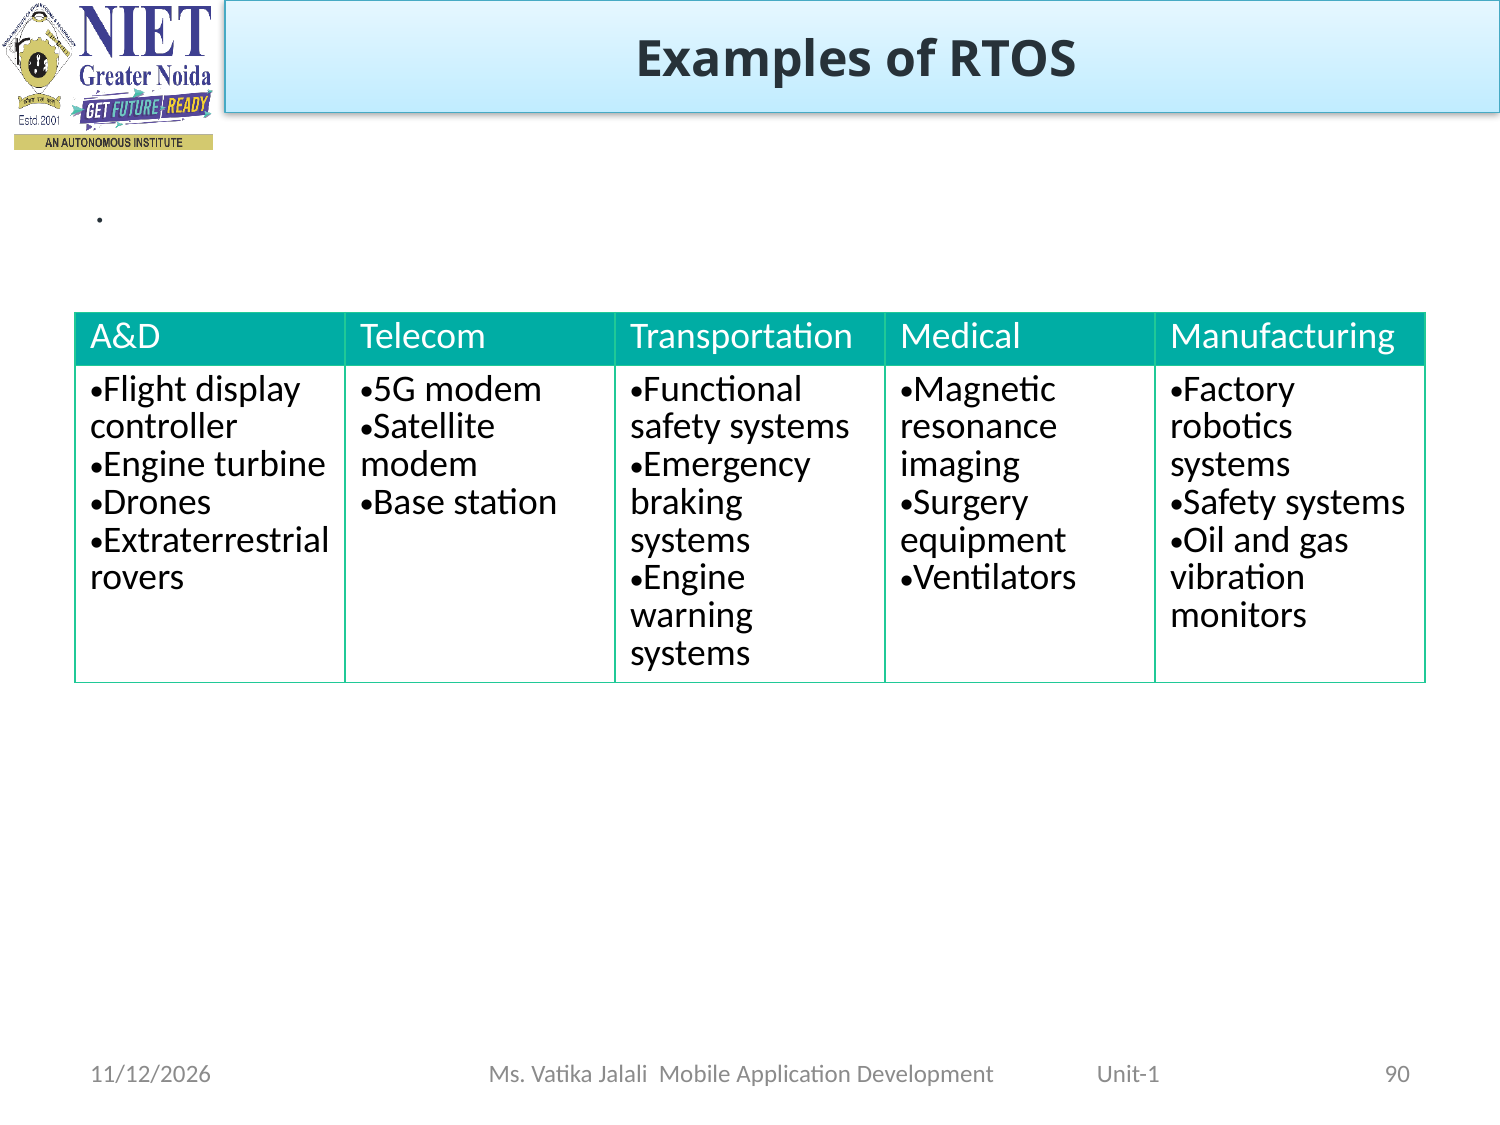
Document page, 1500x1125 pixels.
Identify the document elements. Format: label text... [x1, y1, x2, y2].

text_box Examples of RTOS [224, 0, 1500, 113]
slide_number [75, 1042, 412, 1103]
picture [2, 3, 213, 150]
table_header Telecom [346, 313, 614, 365]
table_cell Magnetic resonance imaging Surgery equipment Ventilators [886, 366, 1154, 682]
table_cell Factory robotics systems Safety systems Oil and gas vibration monitors [1156, 366, 1424, 682]
table_header Medical [886, 313, 1154, 365]
table_header A&D [76, 313, 344, 365]
table_cell 5G modem Satellite modem Base station [346, 366, 614, 682]
table_cell Flight display controller Engine turbine Drones Extraterrestrial rovers [76, 366, 344, 682]
slide_number 90 [1074, 1042, 1425, 1103]
table_header Transportation [616, 313, 884, 365]
footer Ms. Vatika Jalali Mobile Application Development Unit-1 [412, 1042, 1074, 1103]
table_header Manufacturing [1156, 313, 1424, 365]
list . clearAnimation() This method will clear the animation running on a specific view. [79, 173, 1430, 1043]
table_cell Functional safety systems Emergency braking systems Engine warning systems [616, 366, 884, 682]
